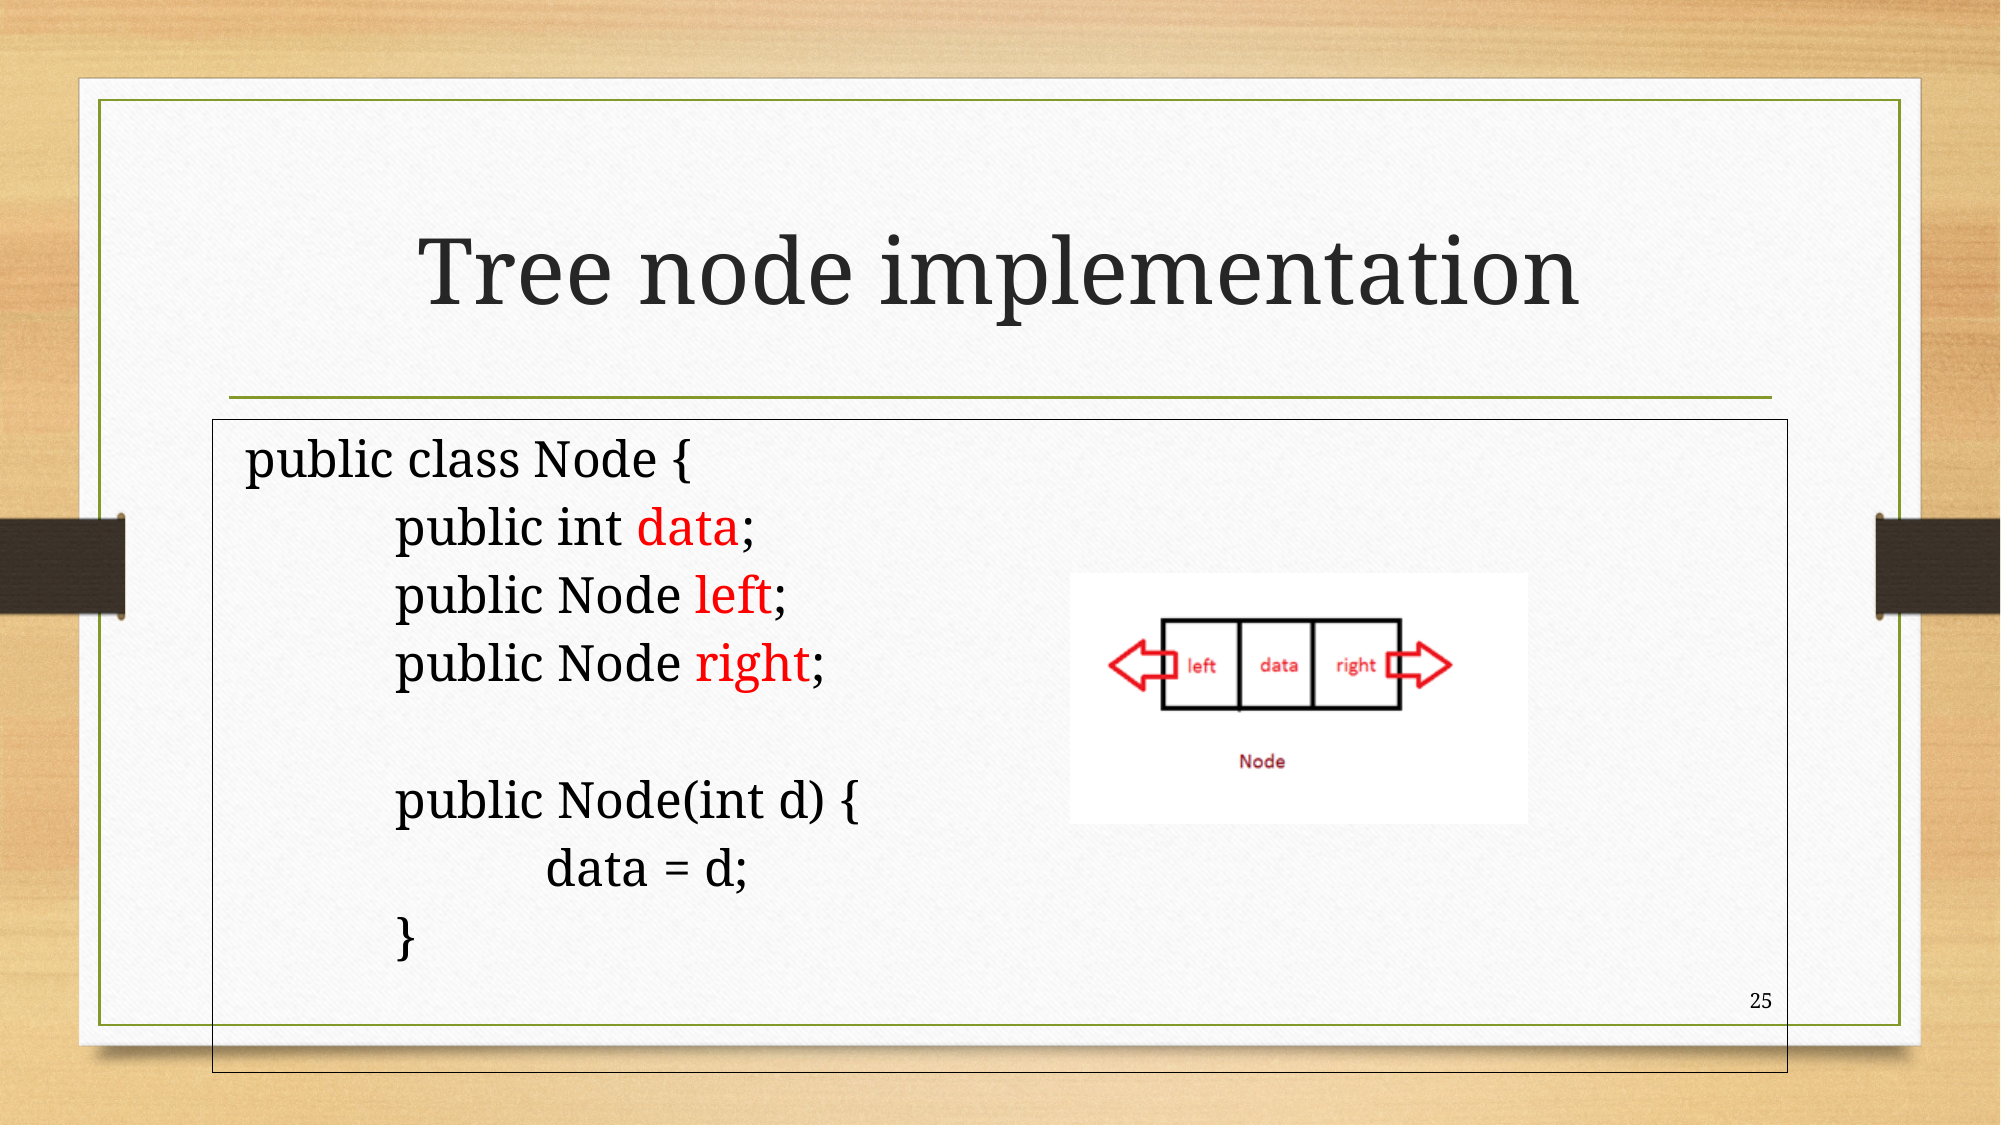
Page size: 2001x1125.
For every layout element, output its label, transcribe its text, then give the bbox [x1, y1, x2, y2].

title Tree node implementation [212, 161, 1788, 375]
picture [0, 0, 2001, 1125]
slide_number 25 [1698, 979, 1788, 1025]
list public class Node { public int data; public Node left; public Node right; public Node(int d) { data = d; } [212, 419, 1788, 1073]
